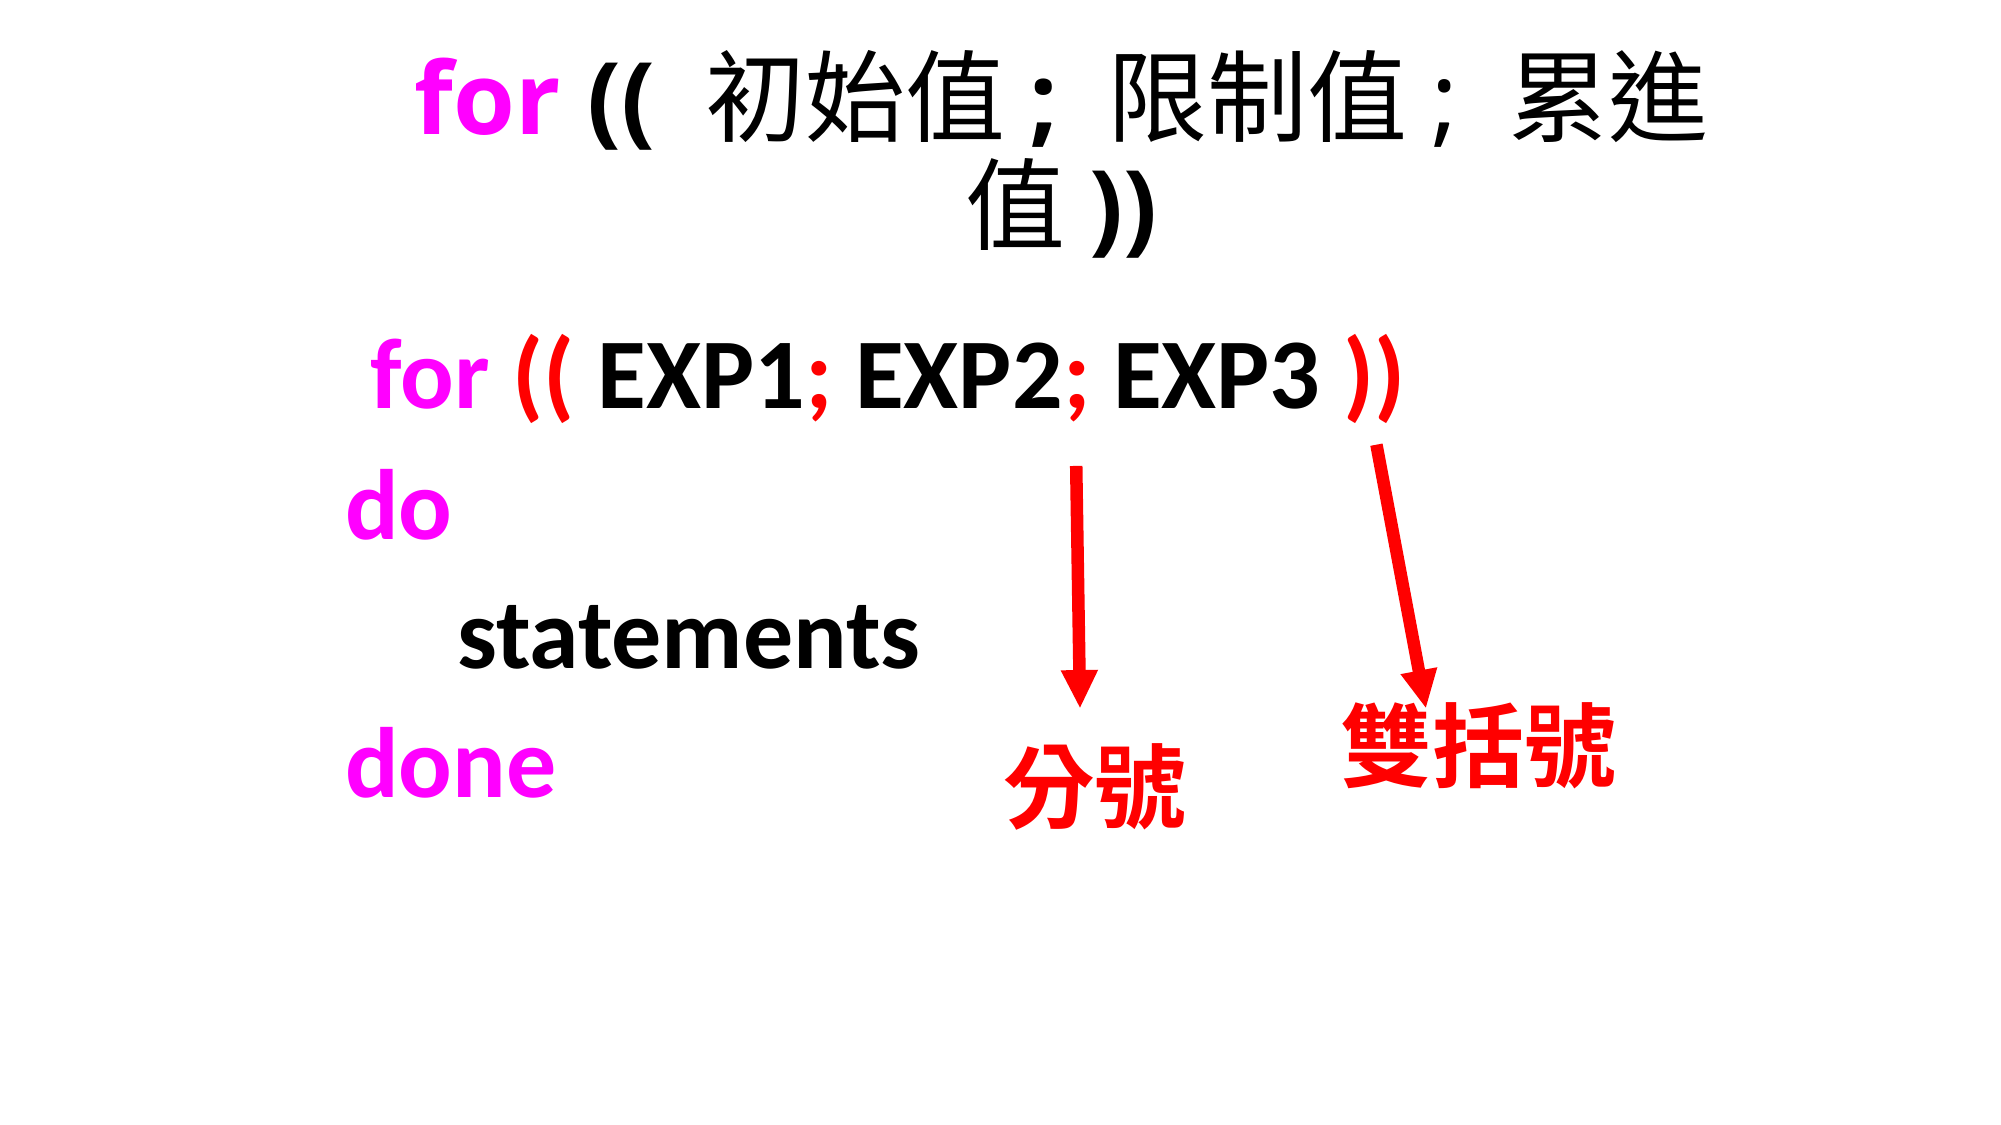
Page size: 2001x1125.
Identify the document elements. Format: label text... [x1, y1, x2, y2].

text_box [1376, 444, 1426, 708]
text_box 雙括號 [1326, 681, 1681, 806]
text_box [1076, 465, 1080, 708]
text_box 分號 [988, 722, 1237, 848]
title for (( 初始值; 限制值; 累進值)) [307, 109, 1817, 203]
list for (( EXP1; EXP2; EXP3 )) do statements done [330, 303, 1691, 886]
